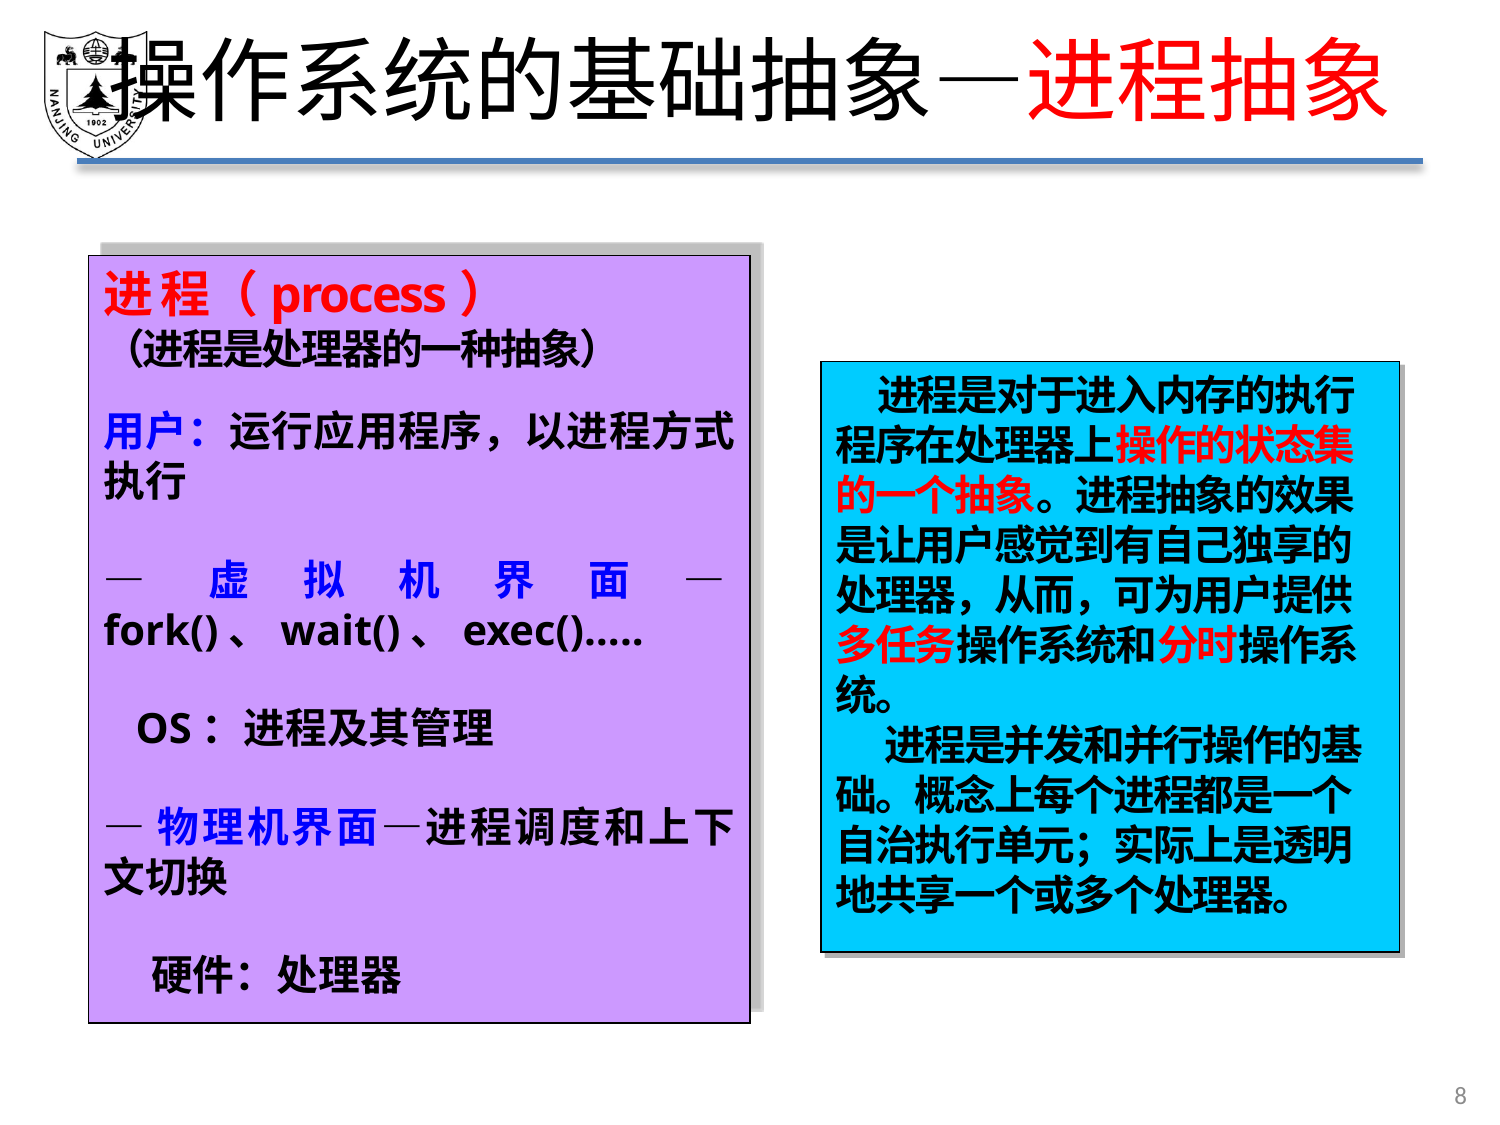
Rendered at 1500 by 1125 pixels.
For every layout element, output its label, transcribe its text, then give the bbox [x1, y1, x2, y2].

slide_number 8 [1387, 1070, 1482, 1120]
text_box 进程是对于进入内存的执行程序在处理器上操作的状态集的一个抽象。进程抽象的效果是让用户感觉到有自己独享的处理器，从而，可为用户提供多任务操作系统和分时操作系统。 进程是并发和并行操作的基础。概念上每个进程都是一个自治执行单元；实际上是透明地共享一个或多个处理器。 [820, 361, 1400, 953]
title 操作系统的基础抽象—进程抽象 [75, 0, 1425, 161]
text_box 进 程（process） （进程是处理器的一种抽象） 用户：运行应用程序，以进程方式执行 —虚拟机界面—fork()、wait()、exec()….. OS：进程及其管理 —物理机界面—进程调度和上下文切换 硬件：处理器 [88, 255, 750, 1024]
picture [41, 30, 75, 161]
